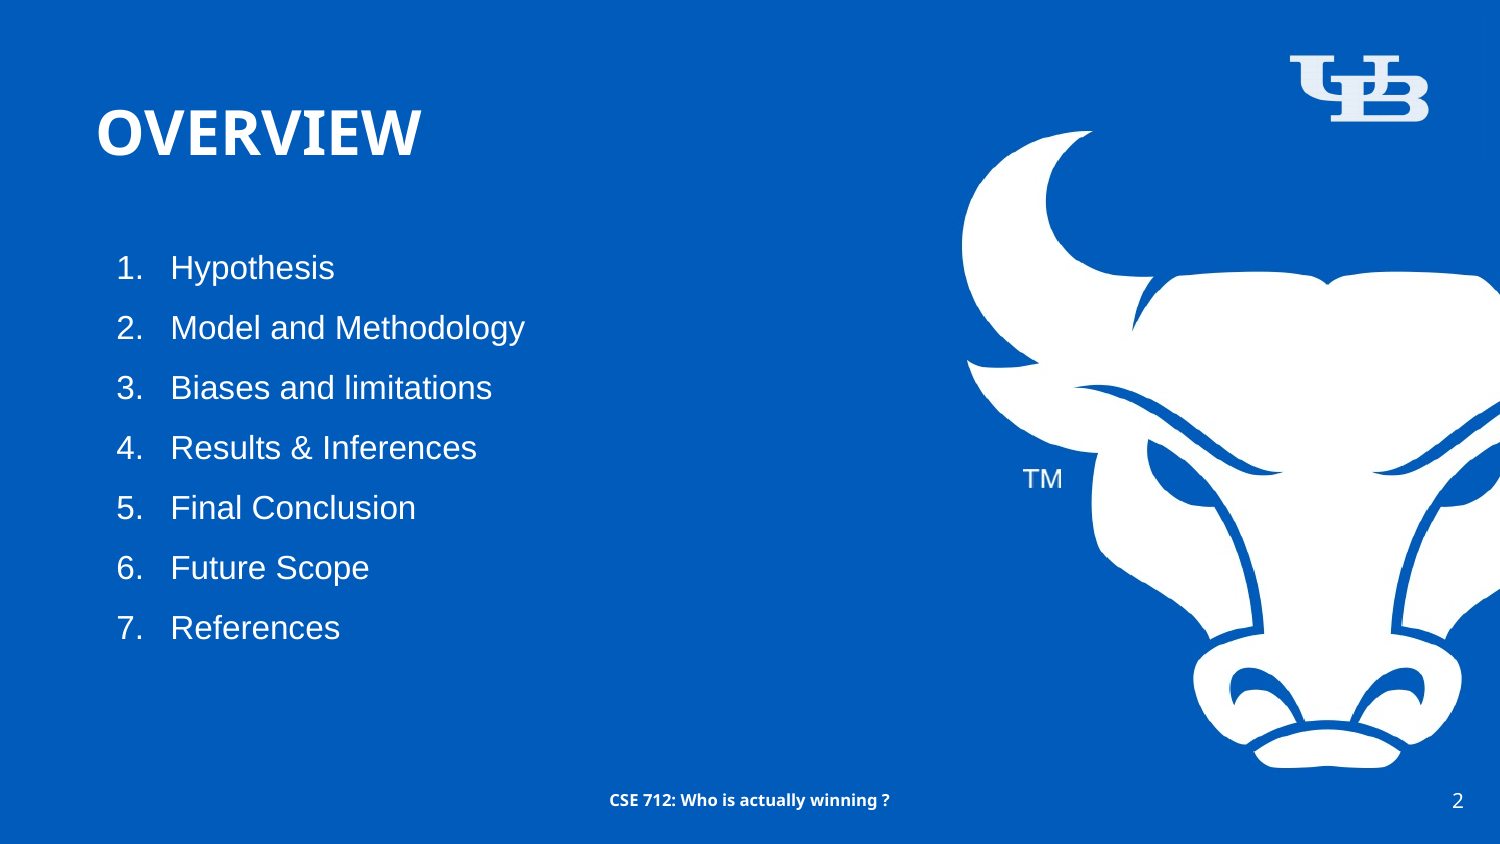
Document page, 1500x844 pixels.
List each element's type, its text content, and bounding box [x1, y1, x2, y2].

slide_number ‹#› [1371, 769, 1484, 834]
text_box Hypothesis Model and Methodology Biases and limitations Results & Inferences Final Conclusion Future Scope References [80, 211, 895, 713]
picture [0, 0, 1500, 844]
title OVERVIEW [80, 86, 1000, 249]
